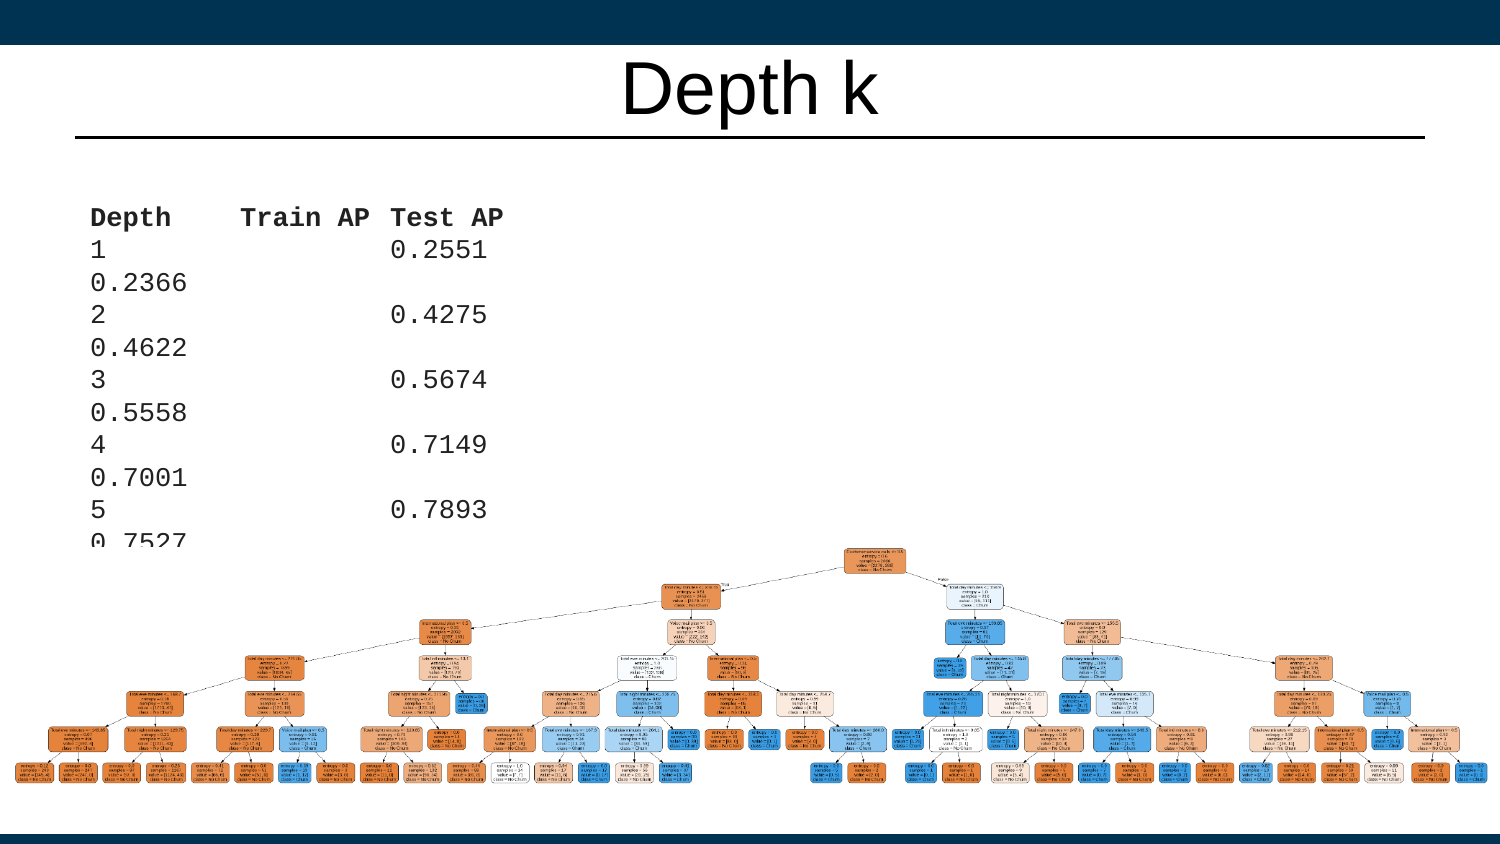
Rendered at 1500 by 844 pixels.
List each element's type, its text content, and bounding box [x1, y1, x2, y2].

text_box Depth Train AP Test AP 1 0.2551 0.2366 2 0.4275 0.4622 3 0.5674 0.5558 4 0.7149 0.7001 5 0.7893 0.7527 6 0.8361 0.7709 7 0.8631 0.7097 8 0.8910 0.6465 [75, 184, 572, 546]
picture [14, 547, 1489, 784]
title Depth k [75, 37, 1425, 132]
